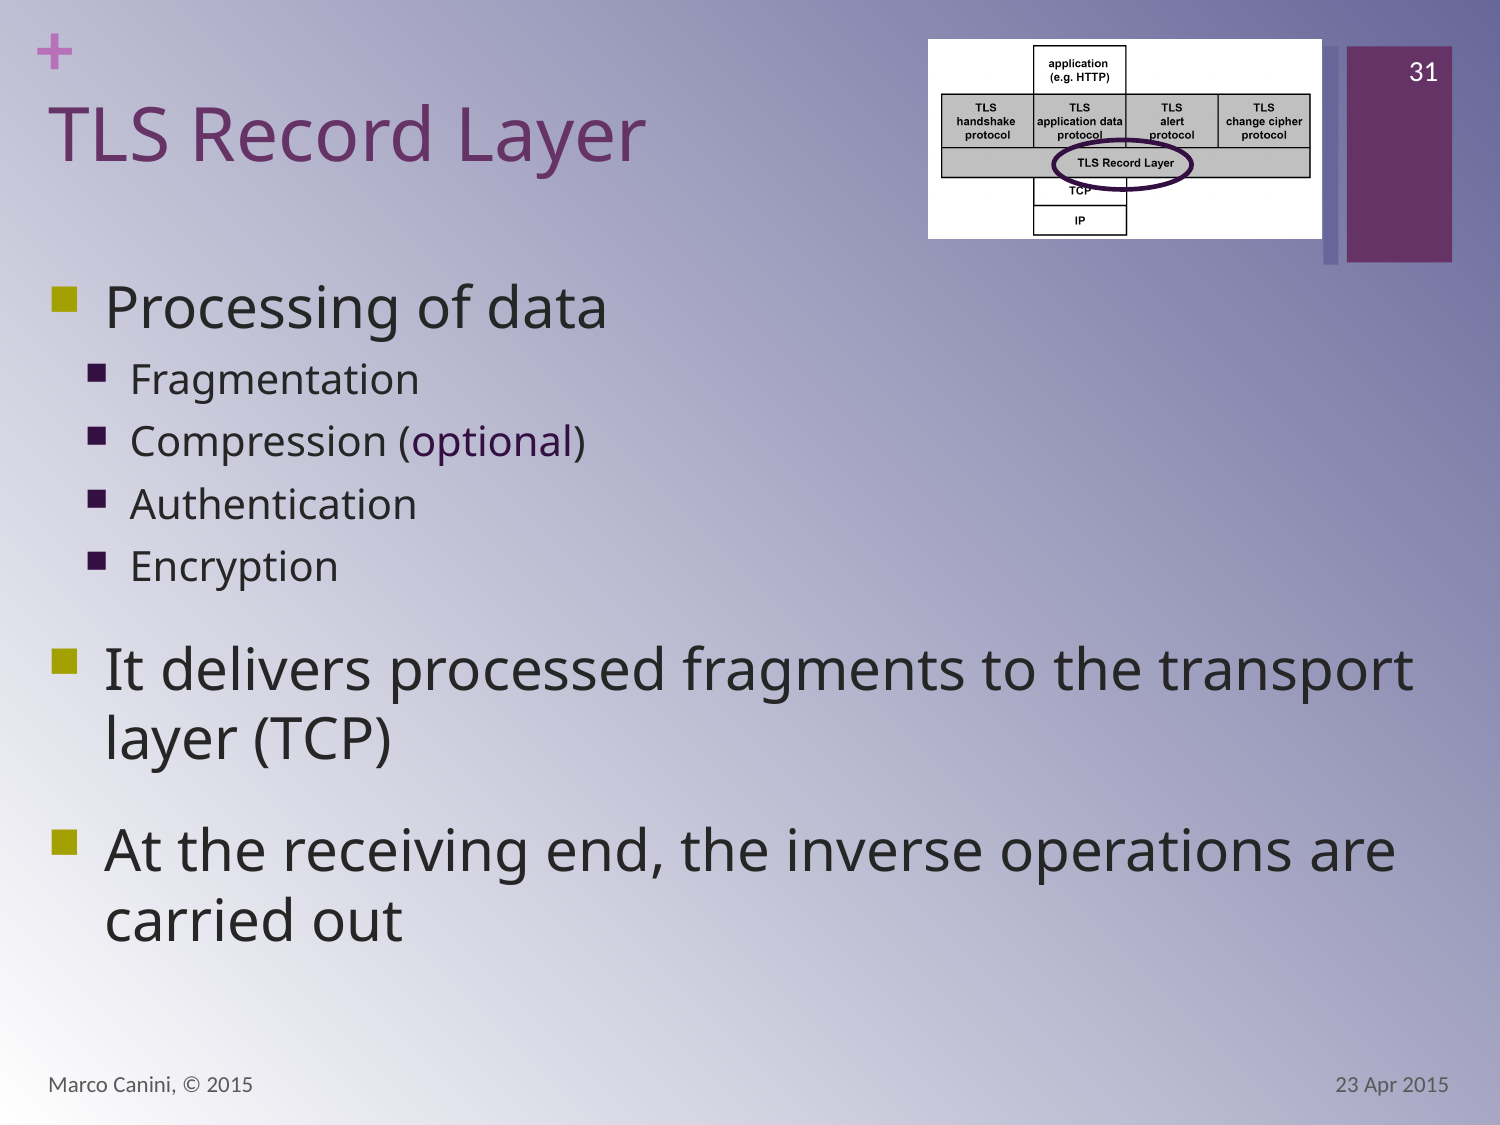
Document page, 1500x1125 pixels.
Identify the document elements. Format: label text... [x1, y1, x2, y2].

slide_number 31 [1362, 39, 1454, 100]
list Processing of data Fragmentation Compression (optional) Authentication Encryption It delivers processed fragments to the transport layer (TCP) At the receiving end, the inverse operations are carried out [33, 262, 1465, 1054]
footer Marco Canini, © 2015 [33, 1054, 1038, 1114]
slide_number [1114, 1053, 1465, 1114]
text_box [928, 39, 1322, 240]
title TLS Record Layer [33, 79, 1322, 262]
